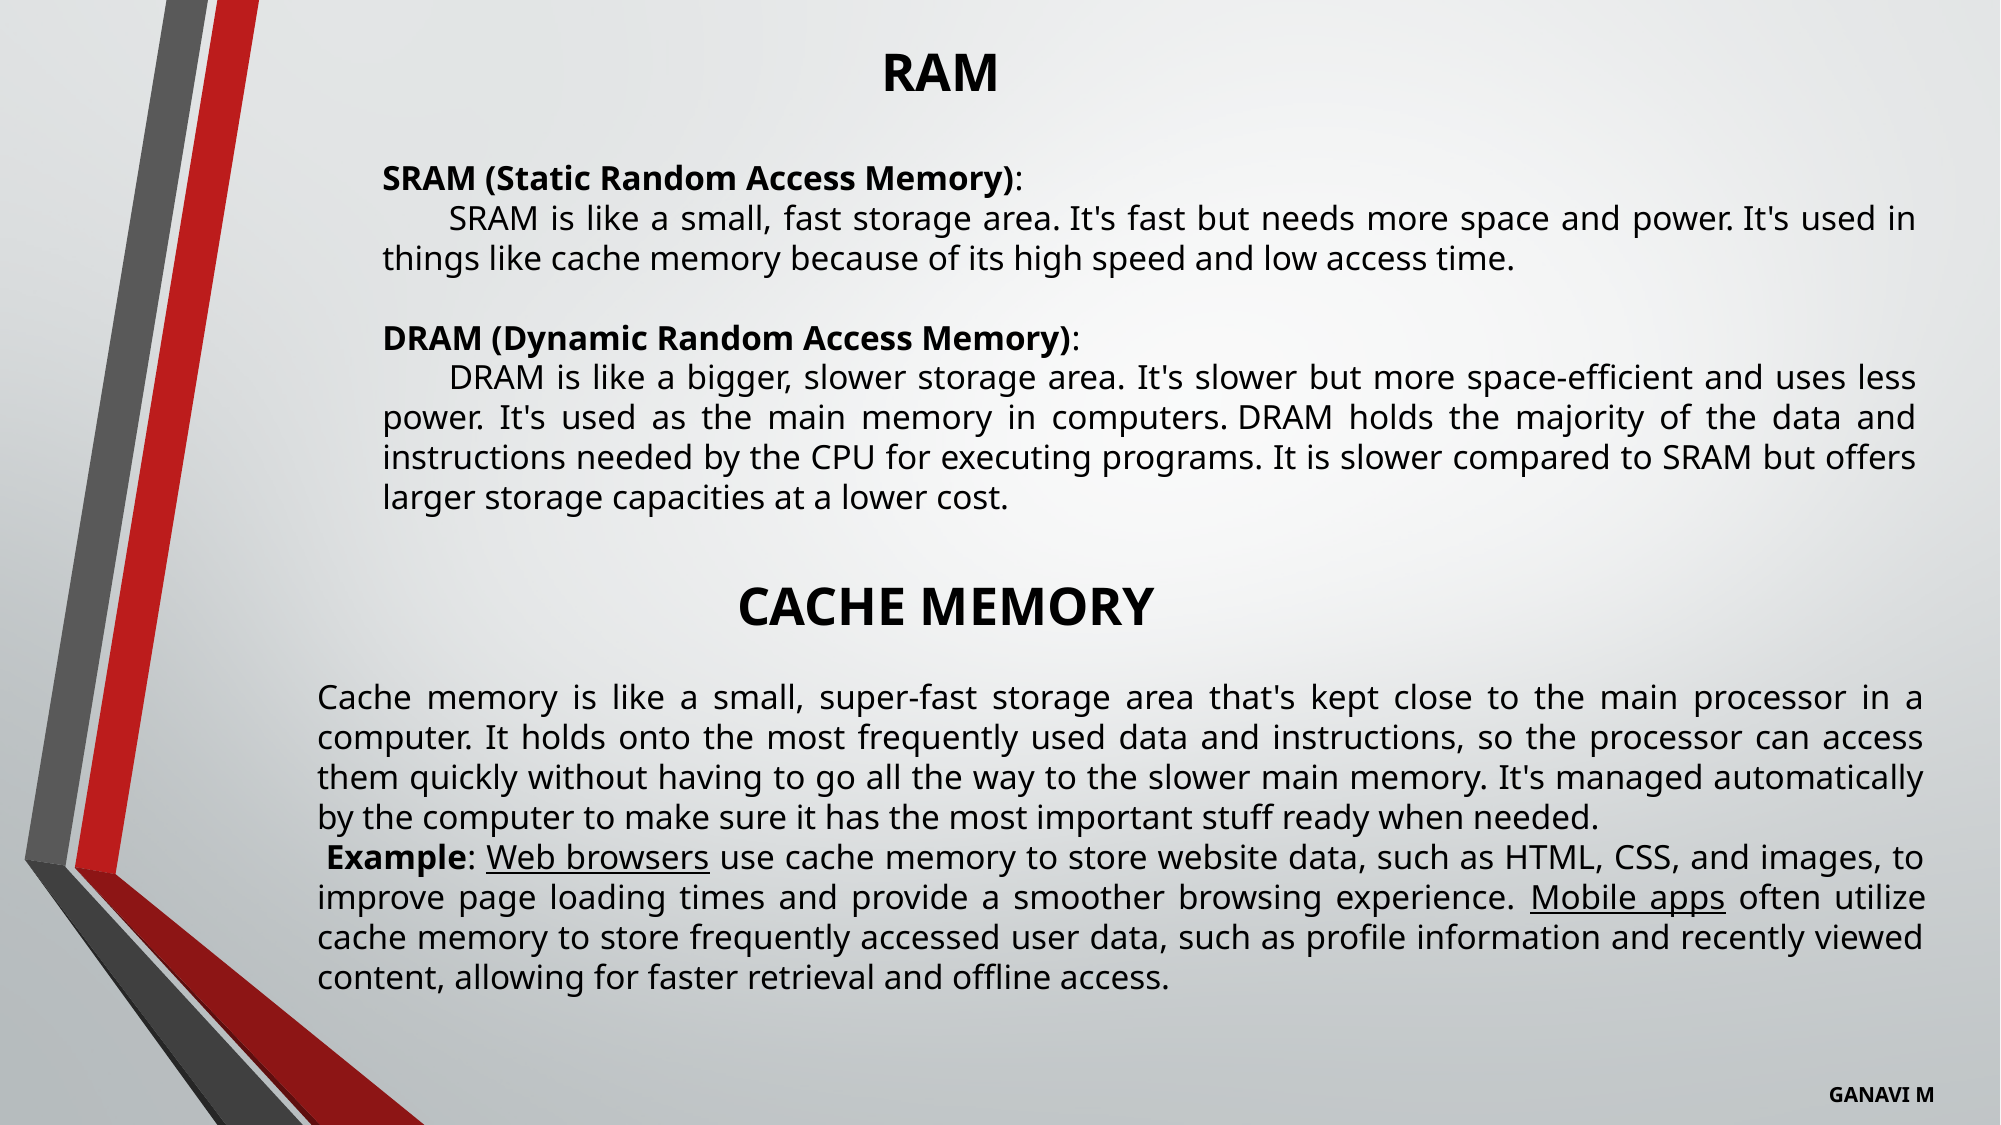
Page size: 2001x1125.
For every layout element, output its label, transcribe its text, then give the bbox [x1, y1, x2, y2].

text_box CACHE MEMORY Cache memory is like a small, super-fast storage area that's kept close to the main processor in a computer. It holds onto the most frequently used data and instructions, so the processor can access them quickly without having to go all the way to the slower main memory. It's managed automatically by the computer to make sure it has the most important stuff ready when needed. Example: Web browsers use cache memory to store website data, such as HTML, CSS, and images, to improve page loading times and provide a smoother browsing experience. Mobile apps often utilize cache memory to store frequently accessed user data, such as profile information and recently viewed content, allowing for faster retrieval and offline access. [302, 564, 1942, 1004]
text_box RAM SRAM (Static Random Access Memory): SRAM is like a small, fast storage area. It's fast but needs more space and power. It's used in things like cache memory because of its high speed and low access time. DRAM (Dynamic Random Access Memory): DRAM is like a bigger, slower storage area. It's slower but more space-efficient and uses less power. It's used as the main memory in computers. DRAM holds the majority of the data and instructions needed by the CPU for executing programs. It is slower compared to SRAM but offers larger storage capacities at a lower cost. [367, 32, 1935, 524]
footer GANAVI M [1813, 1064, 2000, 1125]
